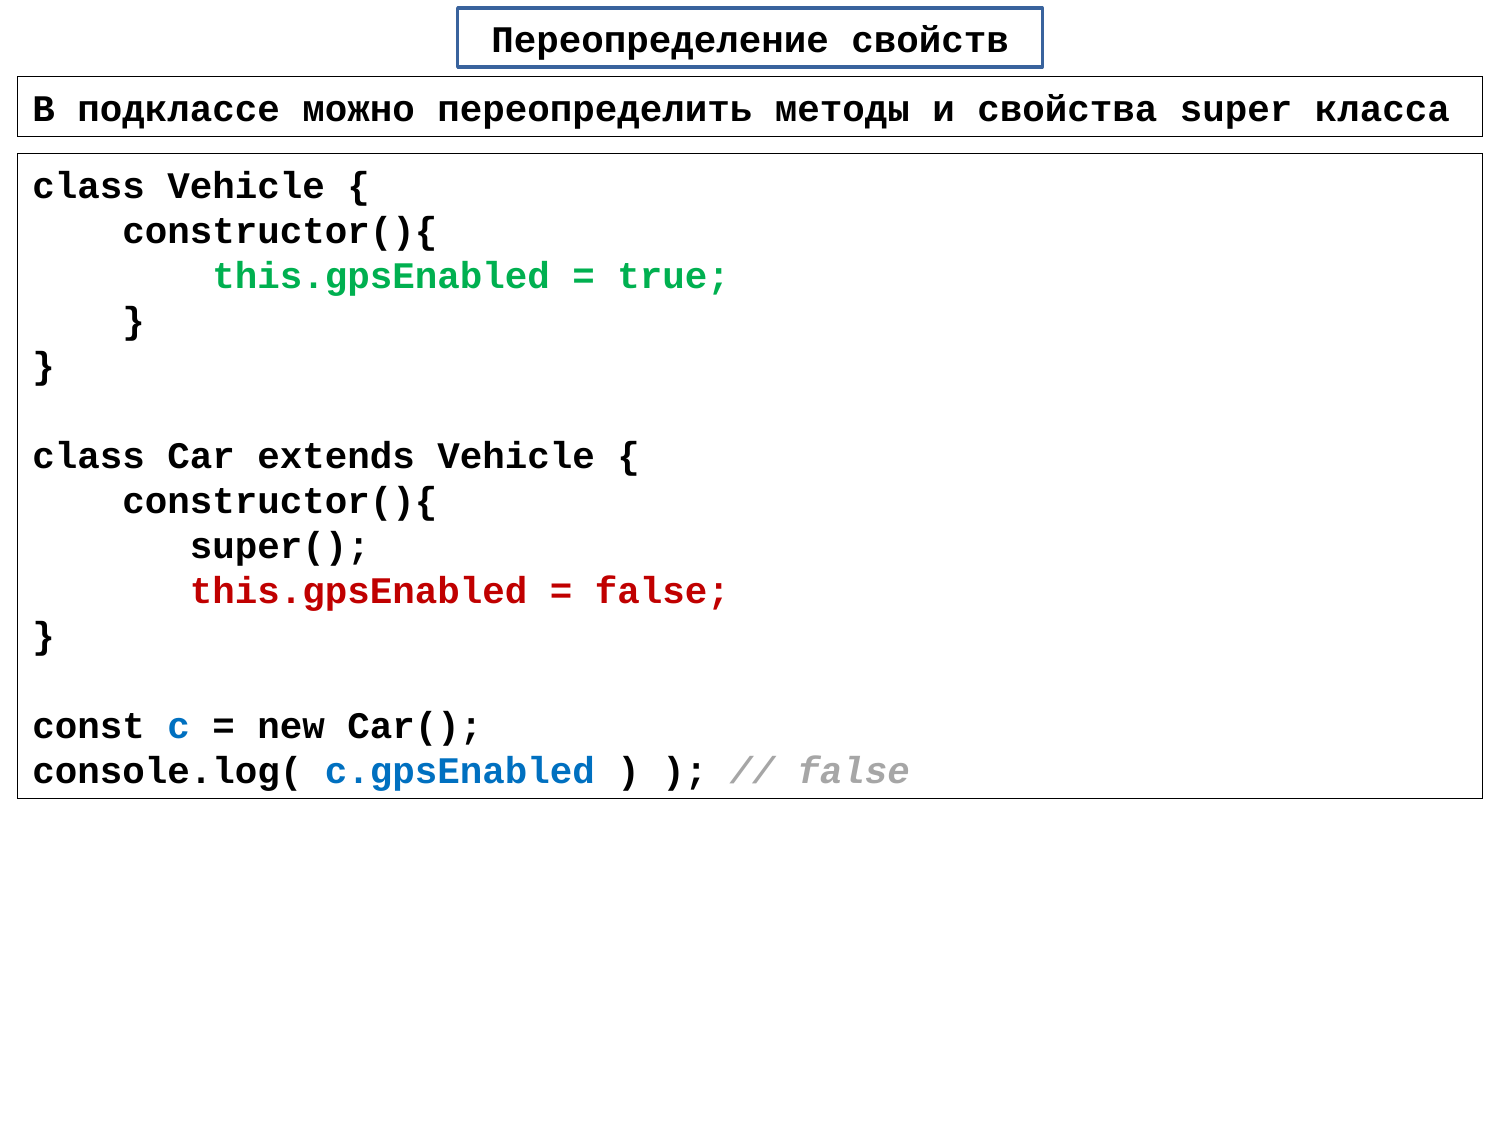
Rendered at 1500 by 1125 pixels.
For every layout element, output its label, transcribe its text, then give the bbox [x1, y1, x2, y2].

text_box Переопределение свойств [453, 4, 1047, 72]
text_box В подклассе можно переопределить методы и свойства super класса [17, 76, 1483, 137]
text_box class Vehicle { constructor(){ this.gpsEnabled = true; } } class Car extends Vehicle { constructor(){ super(); this.gpsEnabled = false; } const c = new Car(); console.log( c.gpsEnabled ) ); // false [17, 153, 1483, 799]
